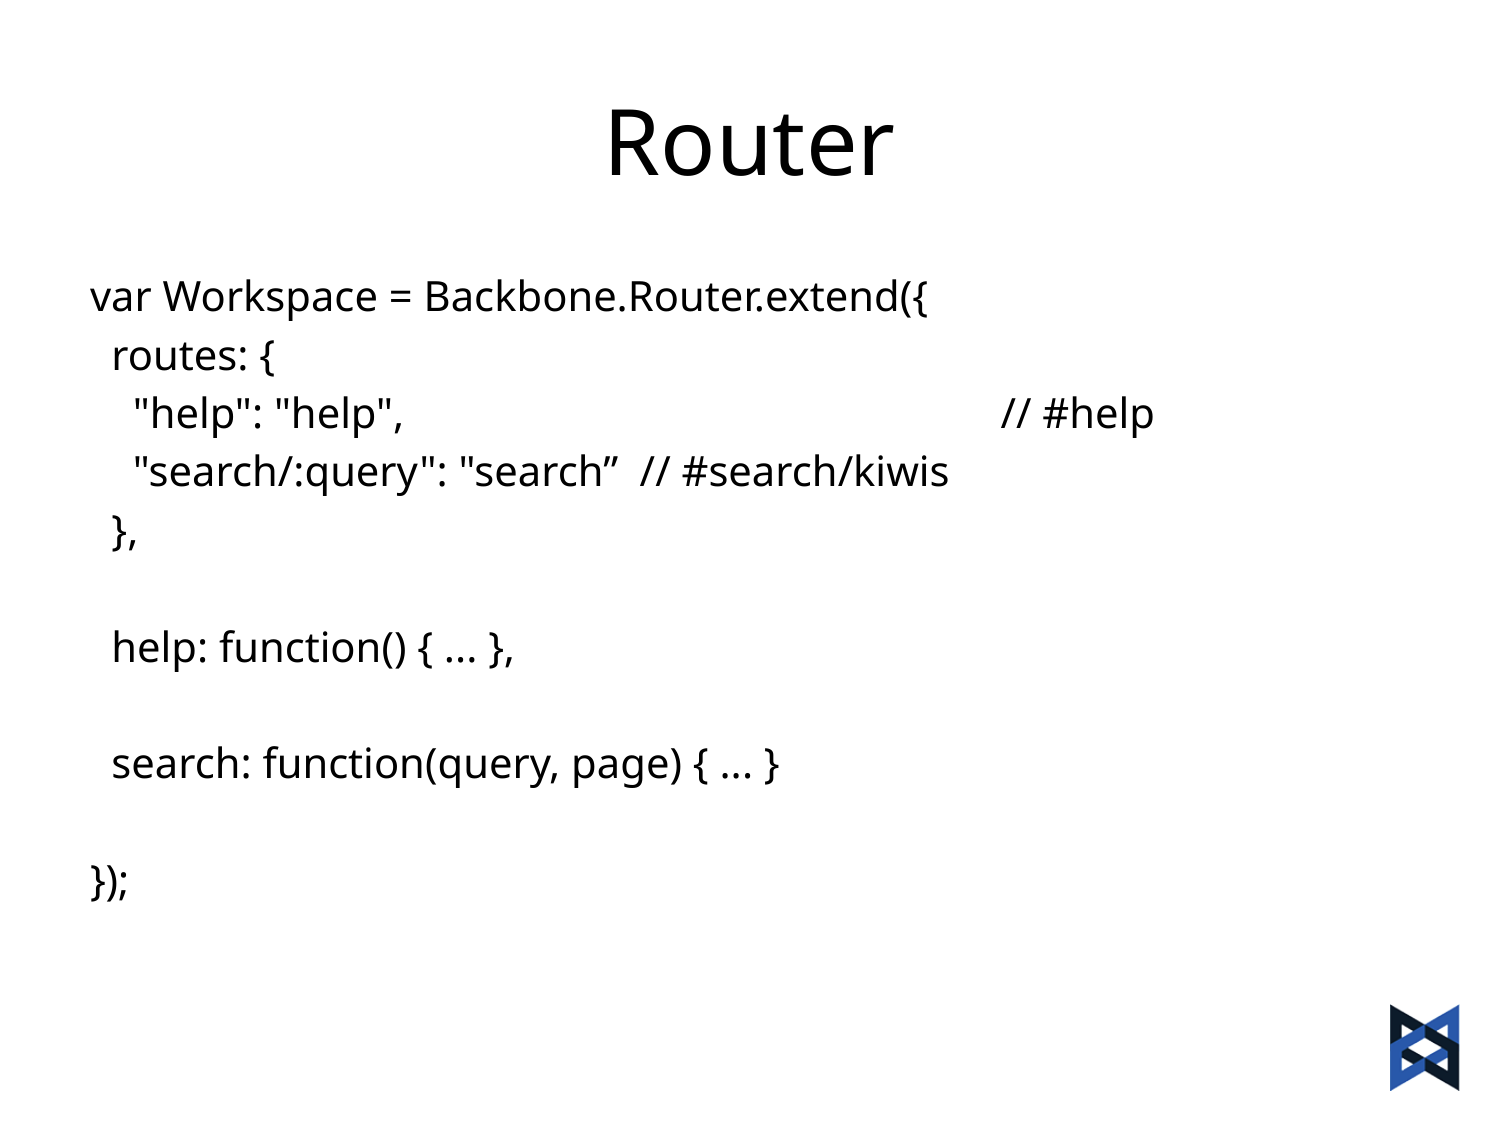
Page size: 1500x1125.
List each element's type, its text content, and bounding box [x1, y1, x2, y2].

title Router [75, 45, 1425, 233]
picture [1390, 1004, 1460, 1091]
list var Workspace = Backbone.Router.extend({ routes: { "help": "help", // #help "search/:query": "search” // #search/kiwis }, help: function() { ... }, search: function(query, page) { ... } }); [75, 262, 1425, 1005]
